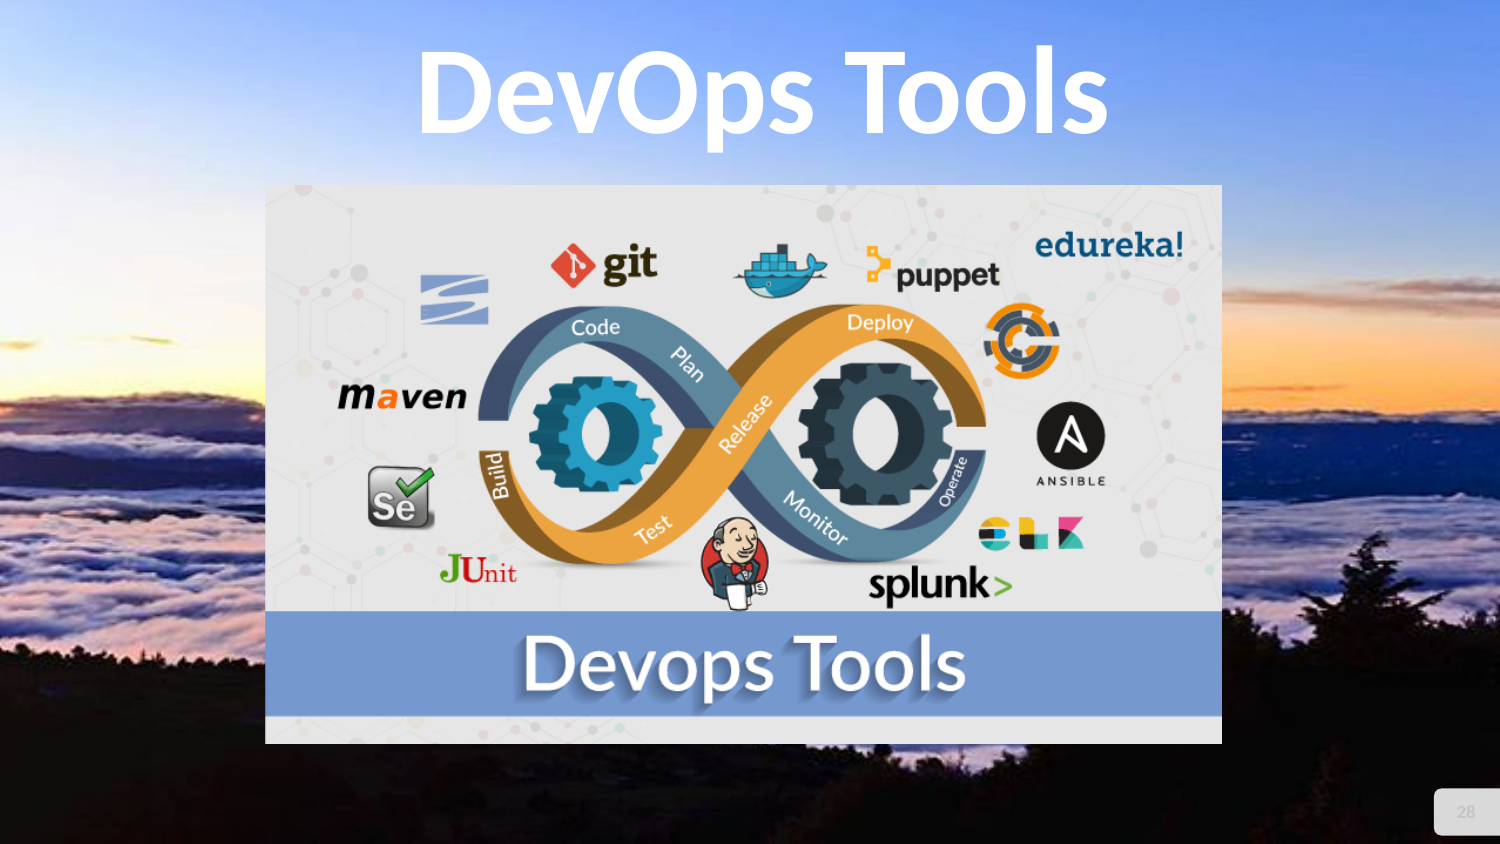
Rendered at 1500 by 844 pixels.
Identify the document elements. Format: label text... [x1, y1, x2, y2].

picture [0, 0, 1500, 844]
text_box DevOps Tools [31, 1, 1495, 217]
slide_number 28 [1434, 788, 1498, 834]
